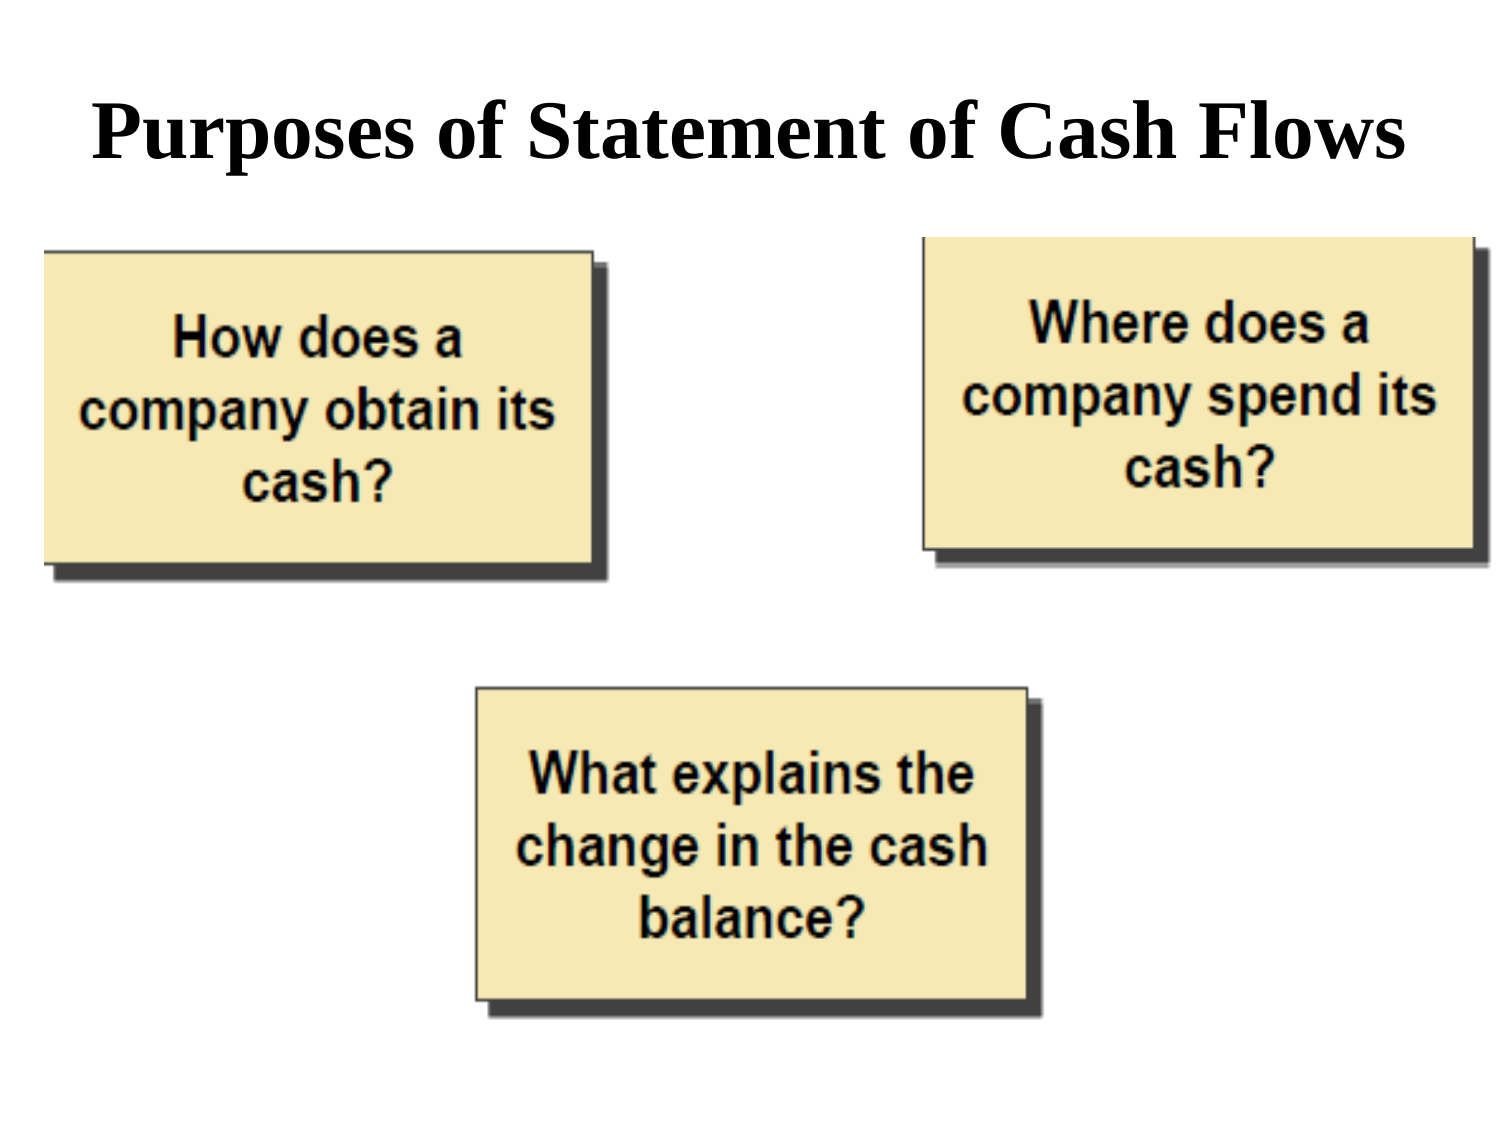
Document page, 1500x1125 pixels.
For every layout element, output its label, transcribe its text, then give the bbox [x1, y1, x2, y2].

picture [44, 237, 1500, 1044]
title Purposes of Statement of Cash Flows [75, 50, 1425, 200]
